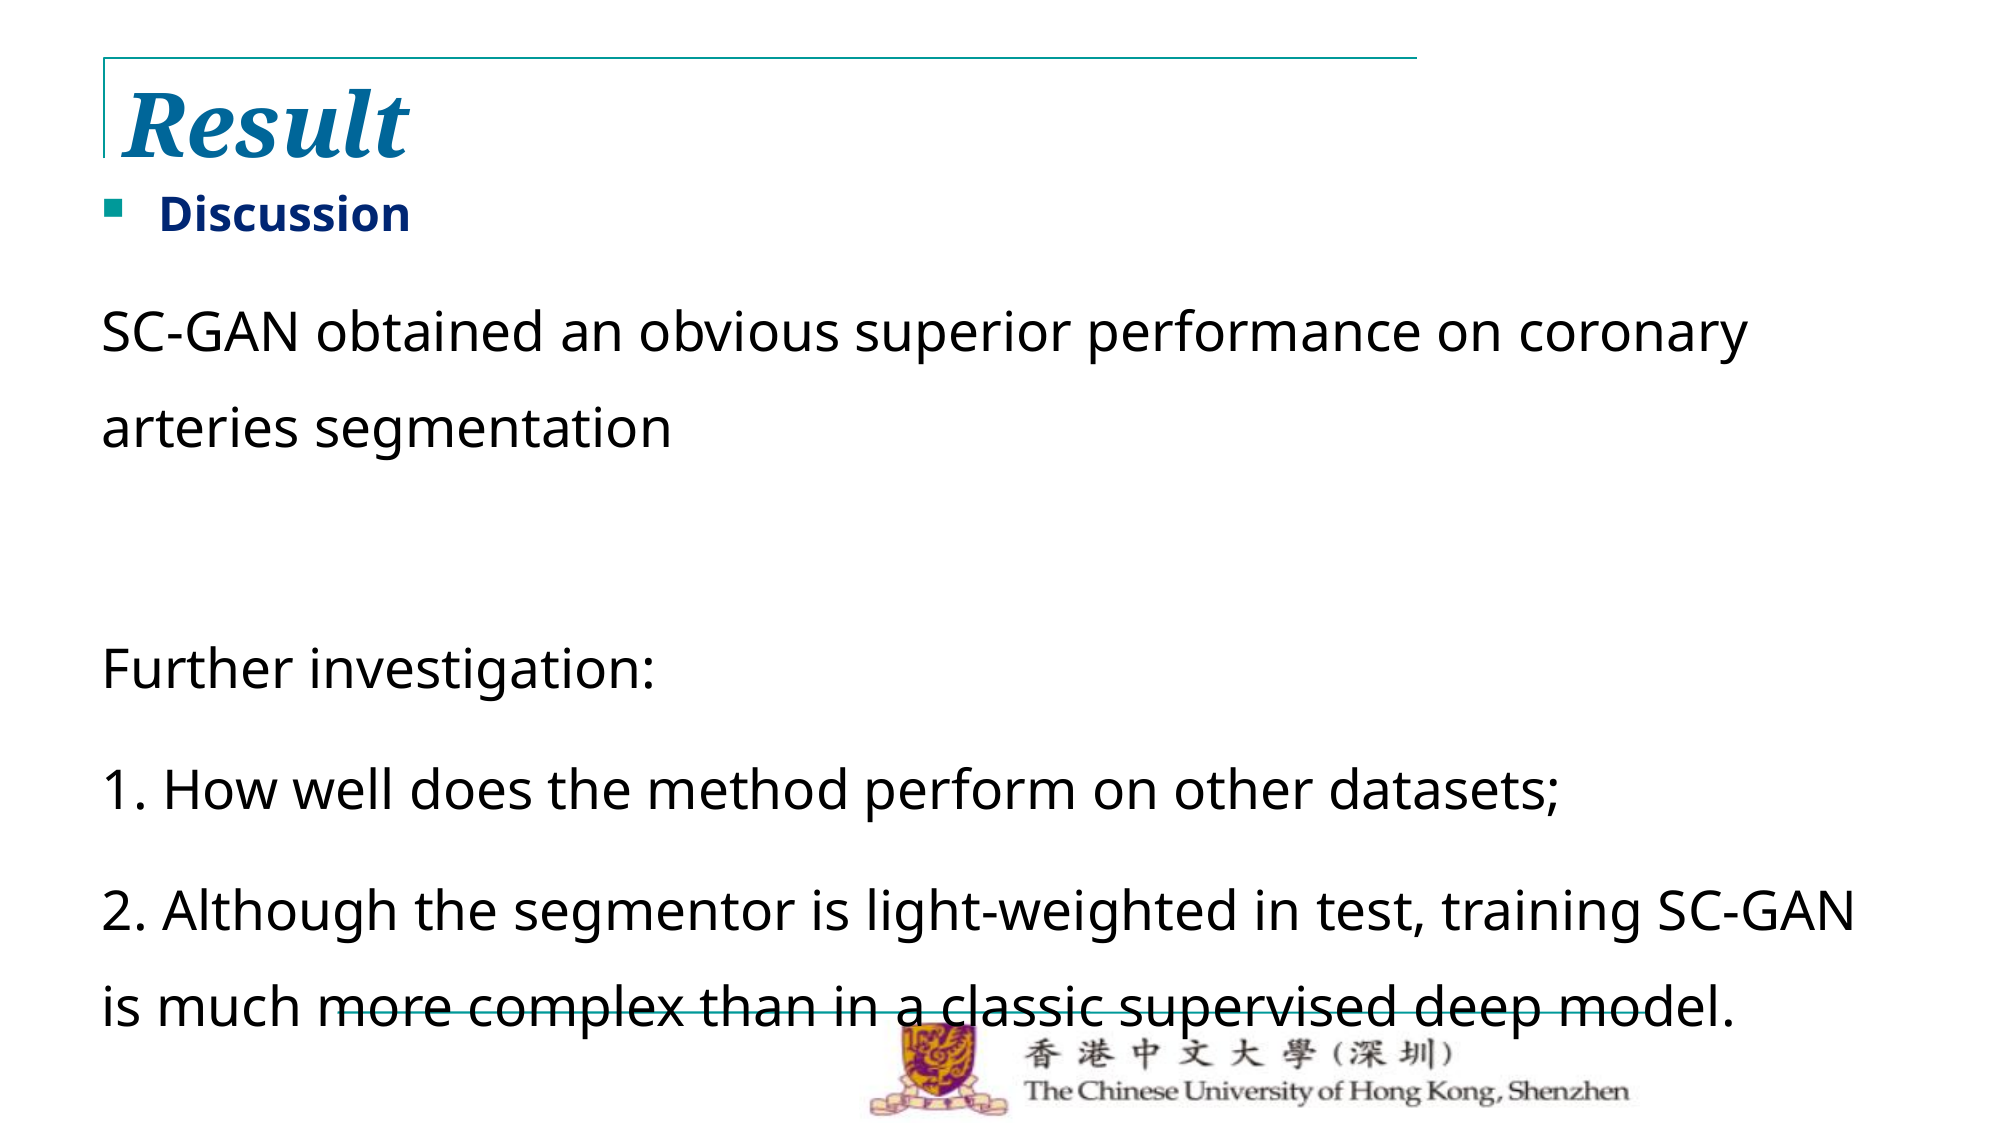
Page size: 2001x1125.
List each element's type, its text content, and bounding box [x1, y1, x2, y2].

picture [859, 1020, 1640, 1123]
text_box Discussion SC-GAN obtained an obvious superior performance on coronary arteries segmentation Further investigation: 1. How well does the method perform on other datasets; 2. Although the segmentor is light-weighted in test, training SC-GAN is much more complex than in a classic supervised deep model. [94, 176, 1894, 1076]
title Result [115, 59, 1405, 176]
